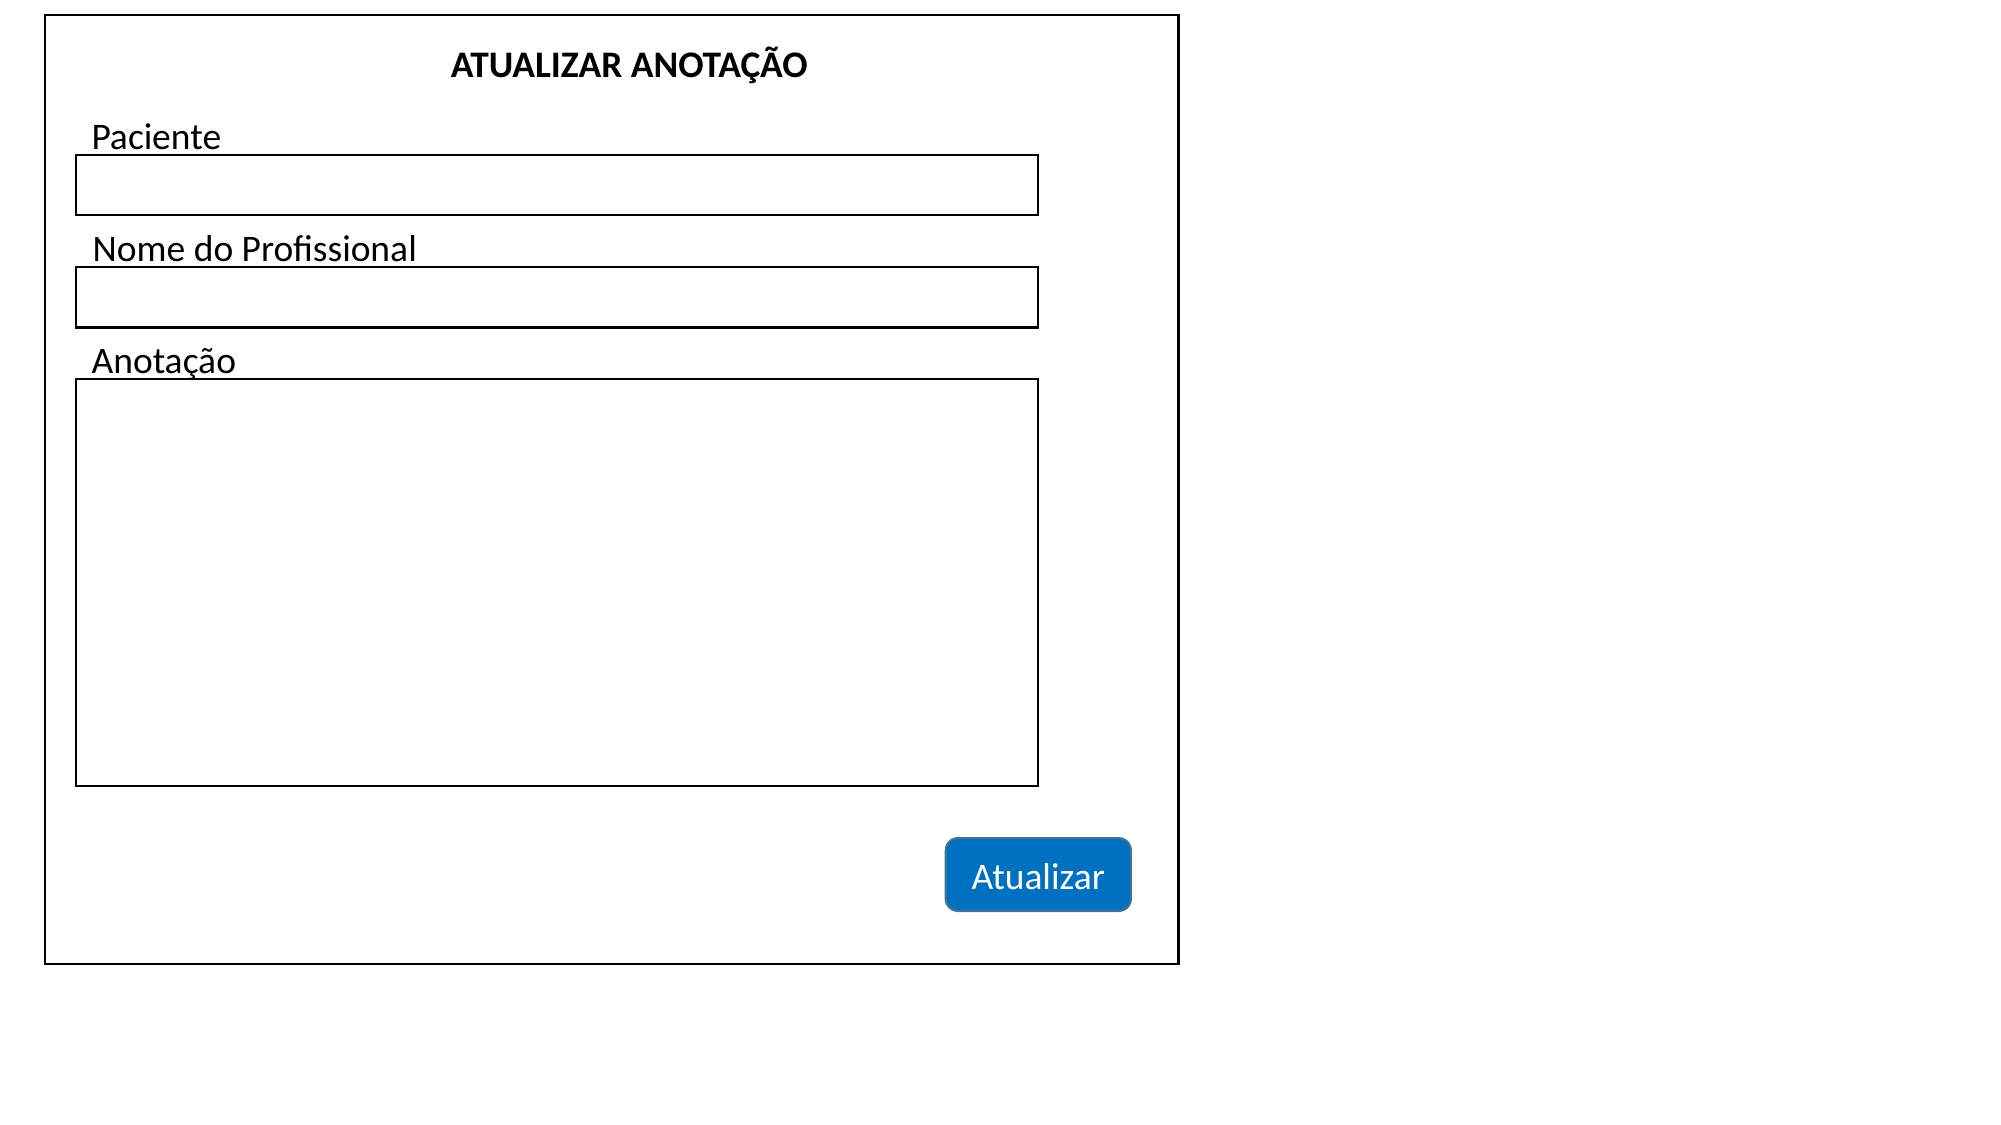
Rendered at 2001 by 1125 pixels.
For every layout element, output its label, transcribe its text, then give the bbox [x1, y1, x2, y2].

text_box ATUALIZAR ANOTAÇÃO [436, 32, 824, 93]
text_box [75, 154, 1039, 216]
text_box A [44, 14, 1180, 965]
text_box [75, 266, 1039, 329]
text_box Anotação [76, 329, 252, 378]
text_box [75, 378, 1039, 787]
text_box Nome do Profissional [77, 216, 433, 266]
text_box Paciente [76, 104, 237, 154]
text_box Atualizar [944, 837, 1132, 913]
